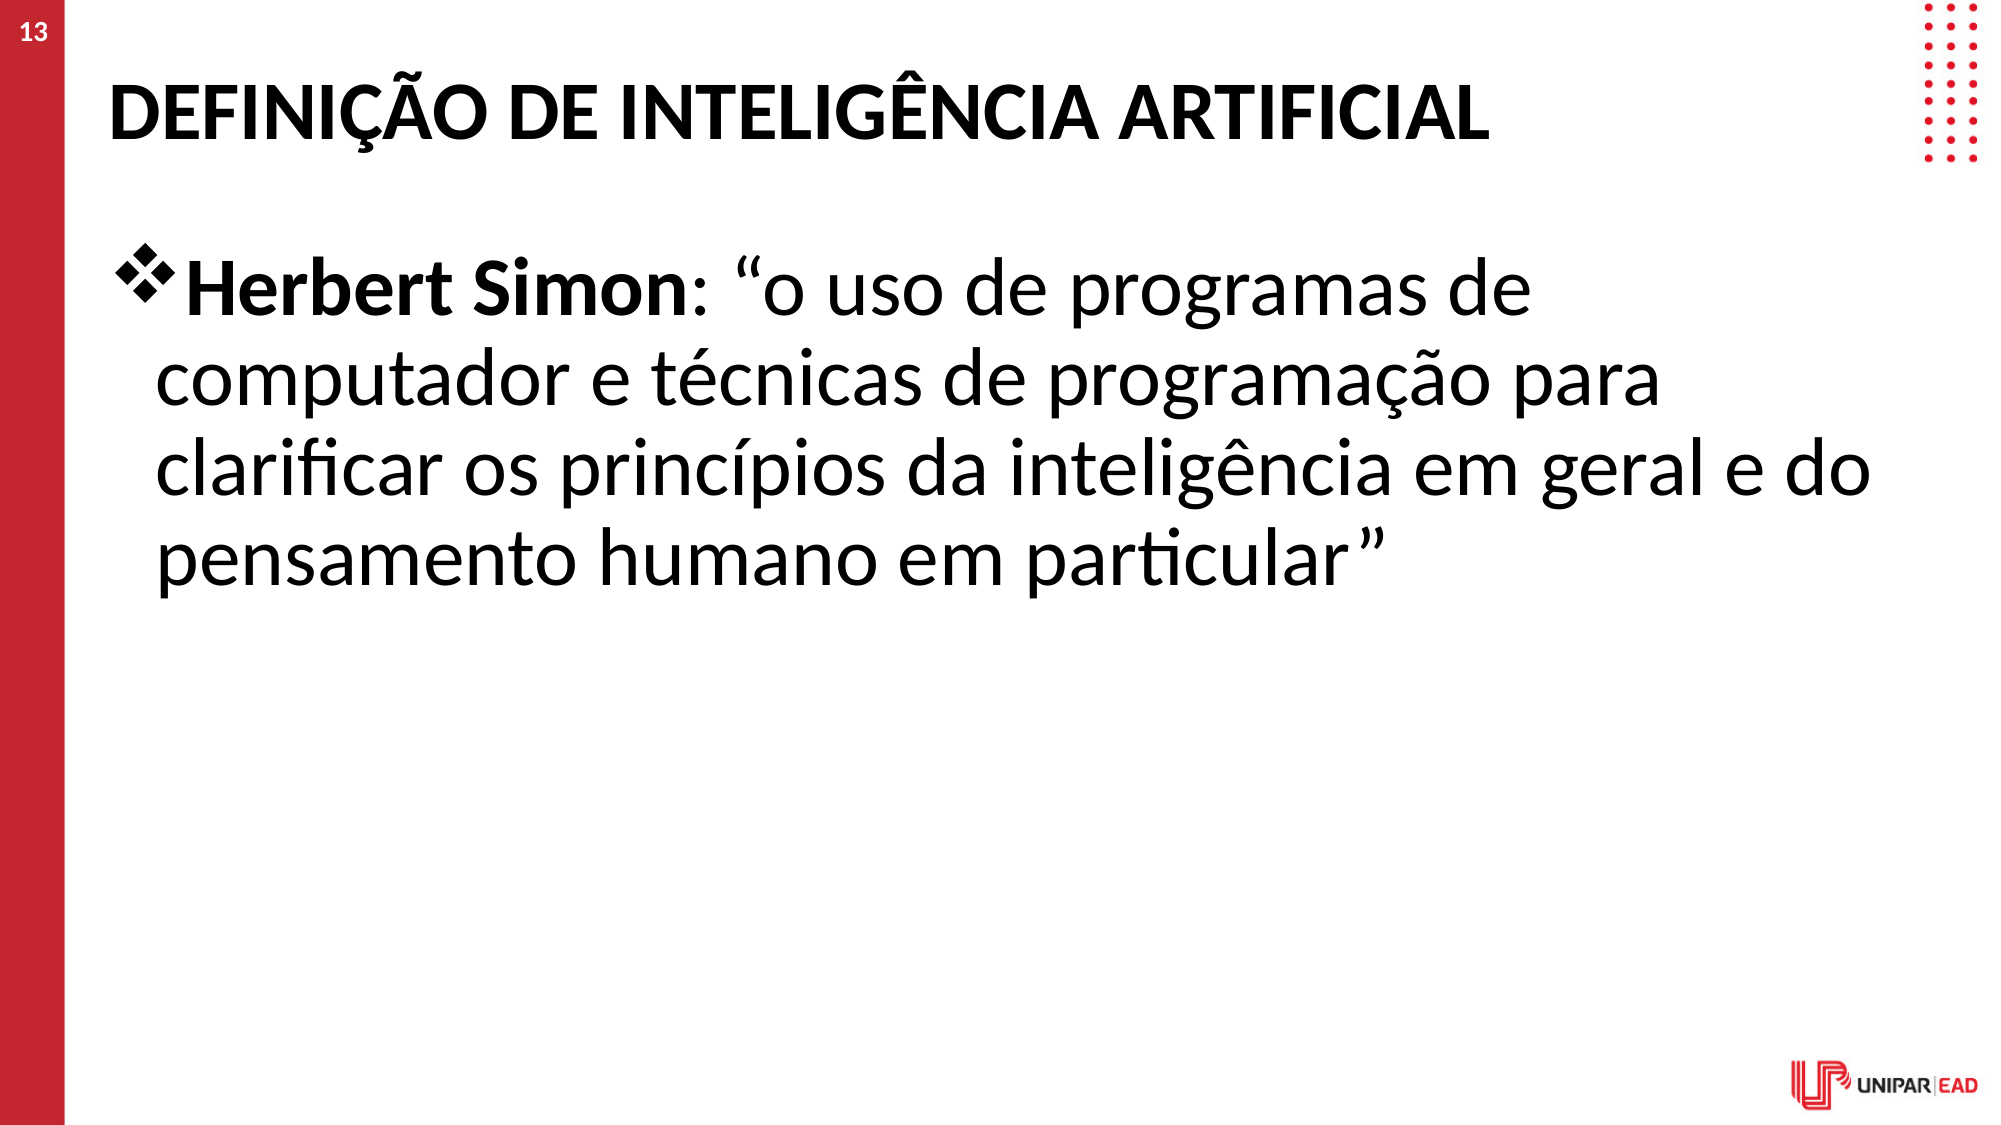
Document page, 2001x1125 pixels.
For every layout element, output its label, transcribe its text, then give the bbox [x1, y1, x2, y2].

picture [0, 0, 2001, 1125]
list Herbert Simon: “o uso de programas de computador e técnicas de programação para clarificar os princípios da inteligência em geral e do pensamento humano em particular” [93, 235, 1967, 1044]
slide_number 13 [0, 0, 73, 60]
title Definição de inteligência artificial [93, 59, 1917, 189]
